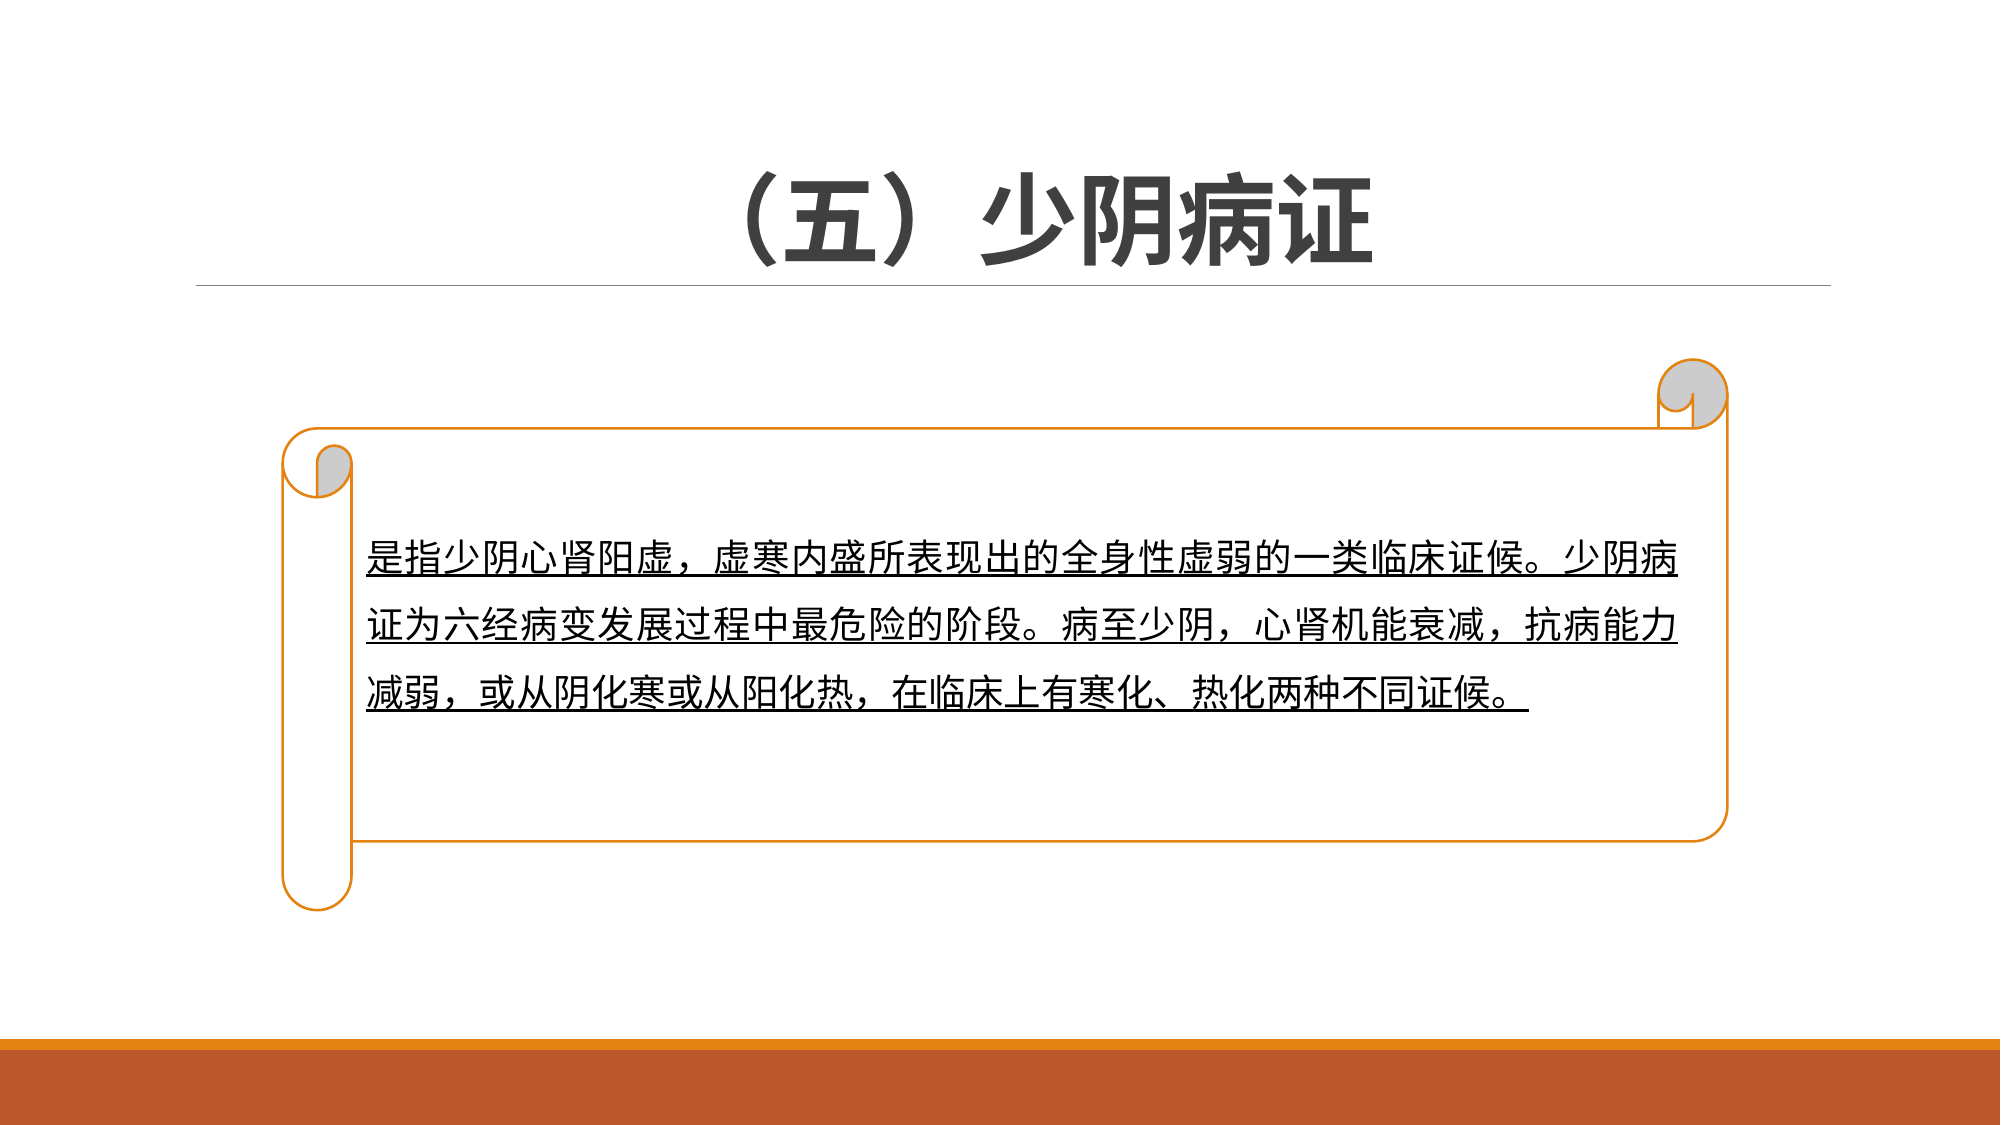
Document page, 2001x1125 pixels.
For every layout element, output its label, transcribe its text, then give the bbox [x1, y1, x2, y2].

title （五）少阴病证 [180, 47, 1830, 285]
text_box 是指少阴心肾阳虚，虚寒内盛所表现出的全身性虚弱的一类临床证候。少阴病证为六经病变发展过程中最危险的阶段。病至少阴，心肾机能衰减，抗病能力减弱，或从阴化寒或从阳化热，在临床上有寒化、热化两种不同证候。 [281, 358, 1729, 912]
